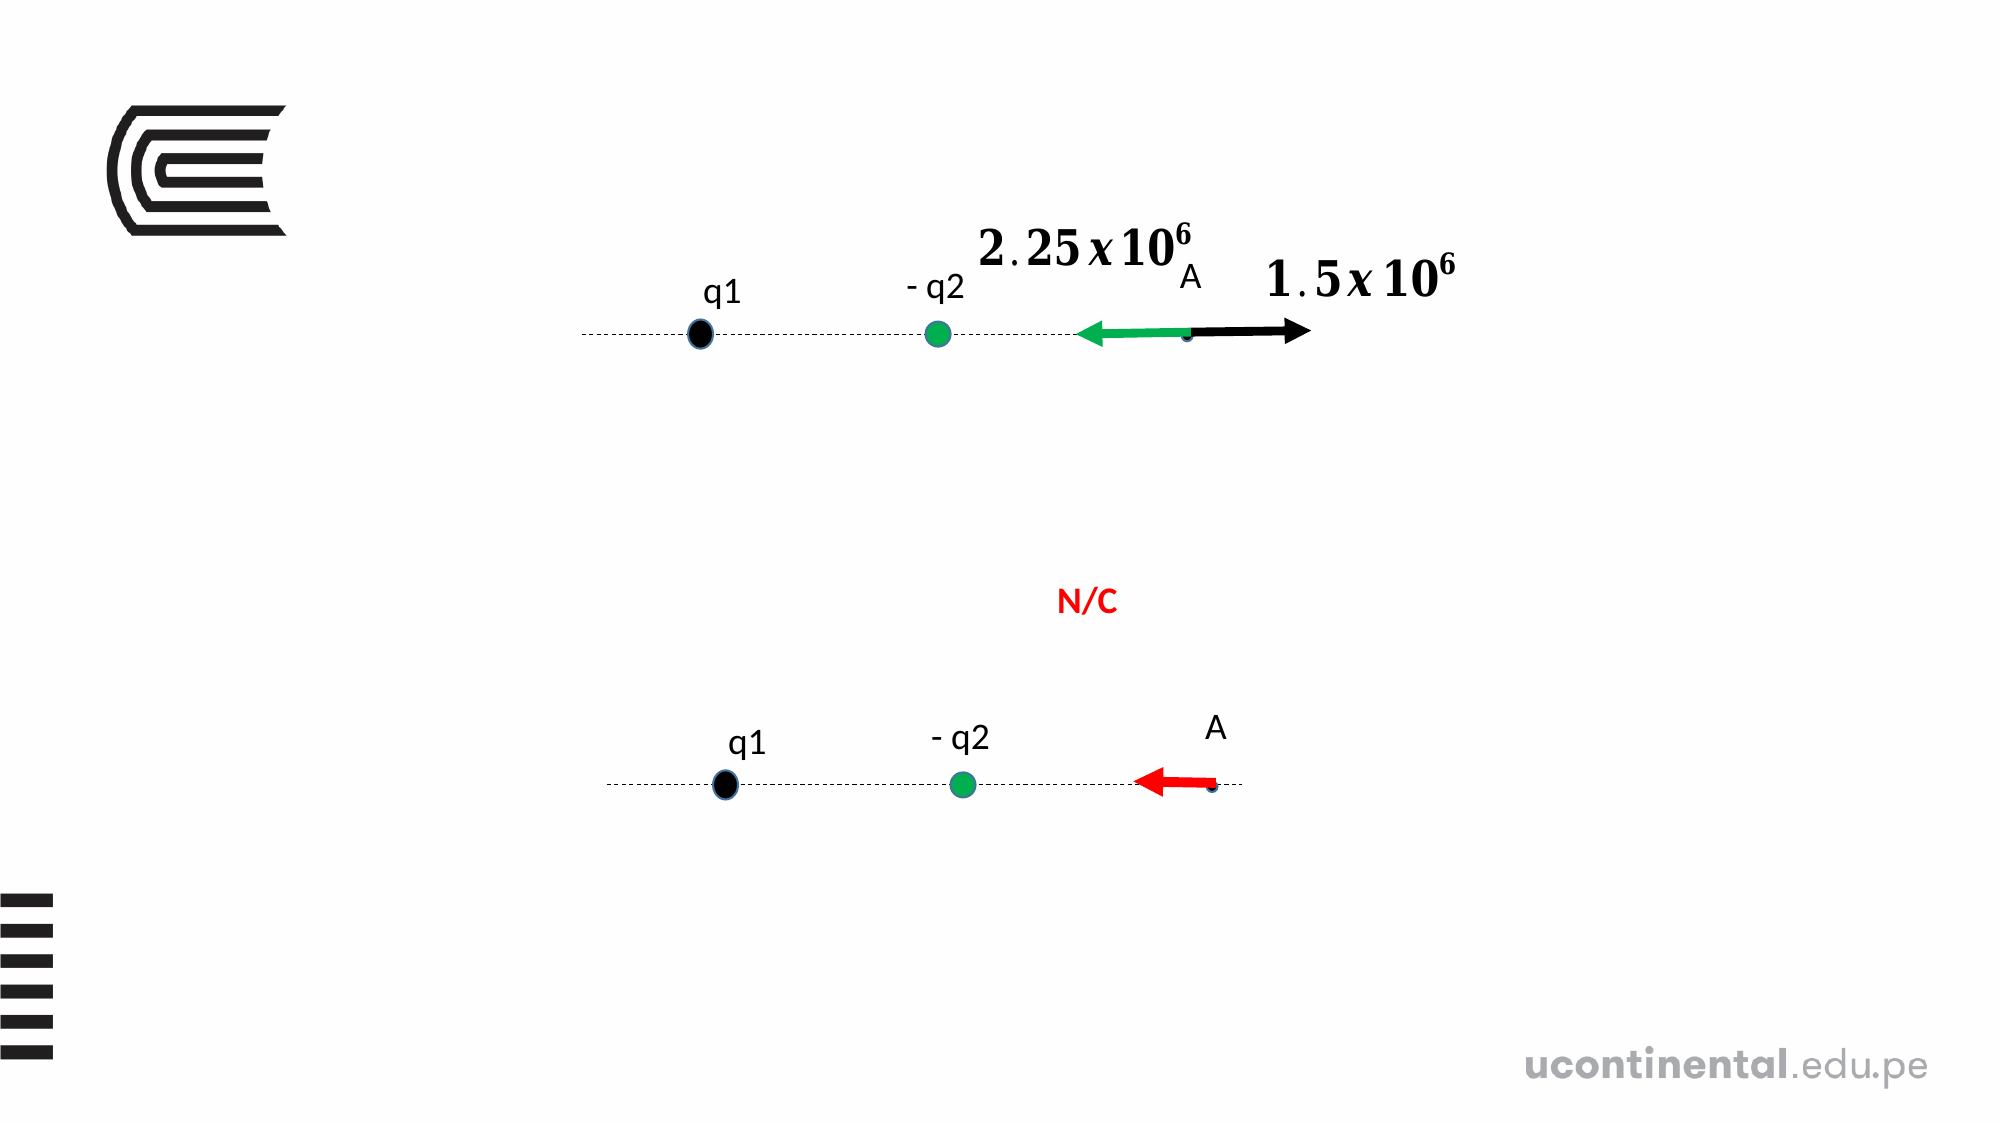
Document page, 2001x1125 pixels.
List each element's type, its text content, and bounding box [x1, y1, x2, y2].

text_box [687, 319, 715, 334]
text_box [949, 785, 977, 799]
text_box A [1190, 694, 1242, 755]
text_box [712, 785, 740, 801]
text_box [924, 320, 952, 334]
text_box [712, 770, 739, 784]
text_box [949, 771, 977, 784]
text_box A [1165, 243, 1217, 304]
text_box [1206, 785, 1219, 794]
text_box q1 [713, 709, 782, 770]
text_box [687, 335, 714, 350]
text_box - q2 [916, 704, 1005, 765]
text_box [1181, 337, 1194, 343]
text_box q1 [688, 258, 757, 319]
picture [0, 0, 2001, 1125]
text_box [924, 335, 952, 348]
text_box - q2 [891, 253, 980, 314]
